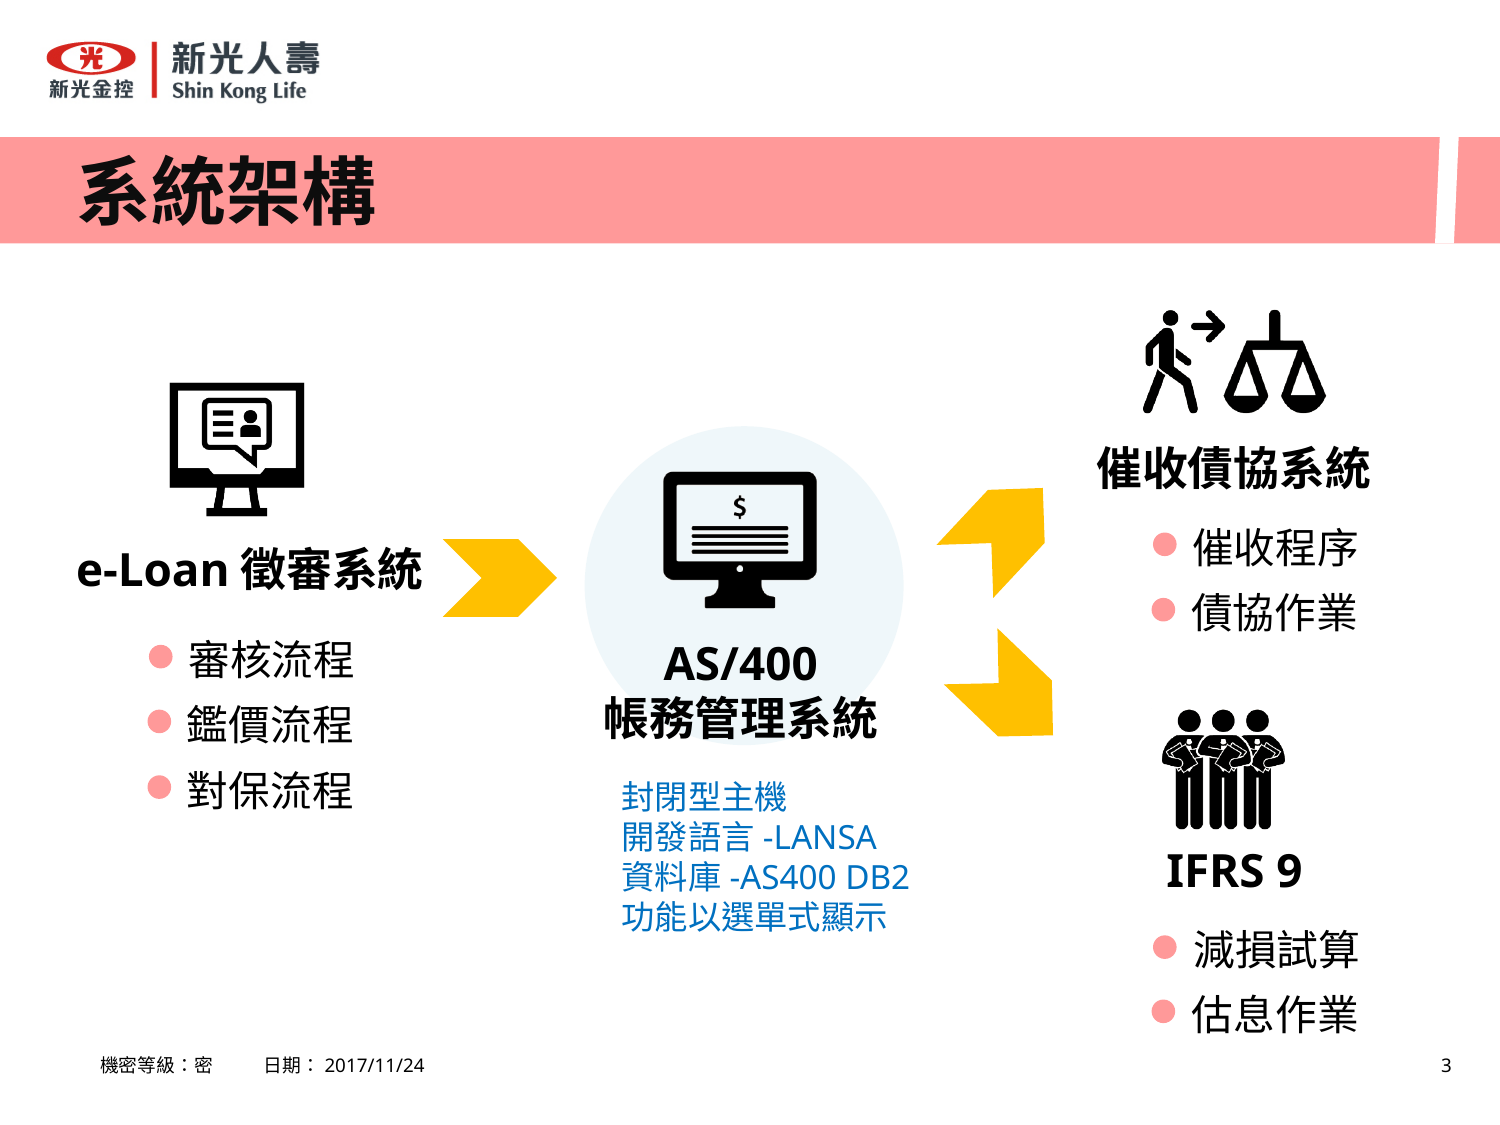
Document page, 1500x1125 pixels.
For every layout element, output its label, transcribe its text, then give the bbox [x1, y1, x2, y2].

text_box [442, 539, 558, 617]
text_box 對保流程 [172, 756, 369, 822]
text_box IFRS 9 [1151, 834, 1318, 904]
text_box [148, 644, 173, 669]
text_box [943, 628, 1054, 737]
text_box 催收程序 [1177, 514, 1375, 579]
text_box [1152, 935, 1177, 959]
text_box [0, 136, 1500, 244]
text_box 估息作業 [1176, 981, 1374, 1046]
text_box 封閉型主機 開發語言-LANSA 資料庫-AS400 DB2 功能以選單式顯示 [607, 768, 926, 944]
text_box [147, 775, 172, 799]
picture [0, 0, 1500, 136]
text_box [147, 709, 172, 734]
text_box 鑑價流程 [172, 691, 369, 756]
text_box 債協作業 [1176, 578, 1373, 644]
text_box 催收債協系統 [1081, 431, 1386, 502]
text_box AS/400 帳務管理系統 [588, 626, 893, 752]
footer 機密等級：密 日期：2017/11/24 [100, 1034, 1213, 1083]
text_box [1152, 532, 1177, 557]
text_box [1151, 999, 1176, 1024]
text_box [936, 487, 1045, 598]
text_box 減損試算 [1178, 916, 1376, 982]
picture [0, 244, 1500, 1125]
text_box [1151, 597, 1176, 622]
text_box e-Loan徵審系統 [61, 533, 439, 604]
text_box 審核流程 [173, 626, 371, 692]
text_box [584, 426, 904, 643]
